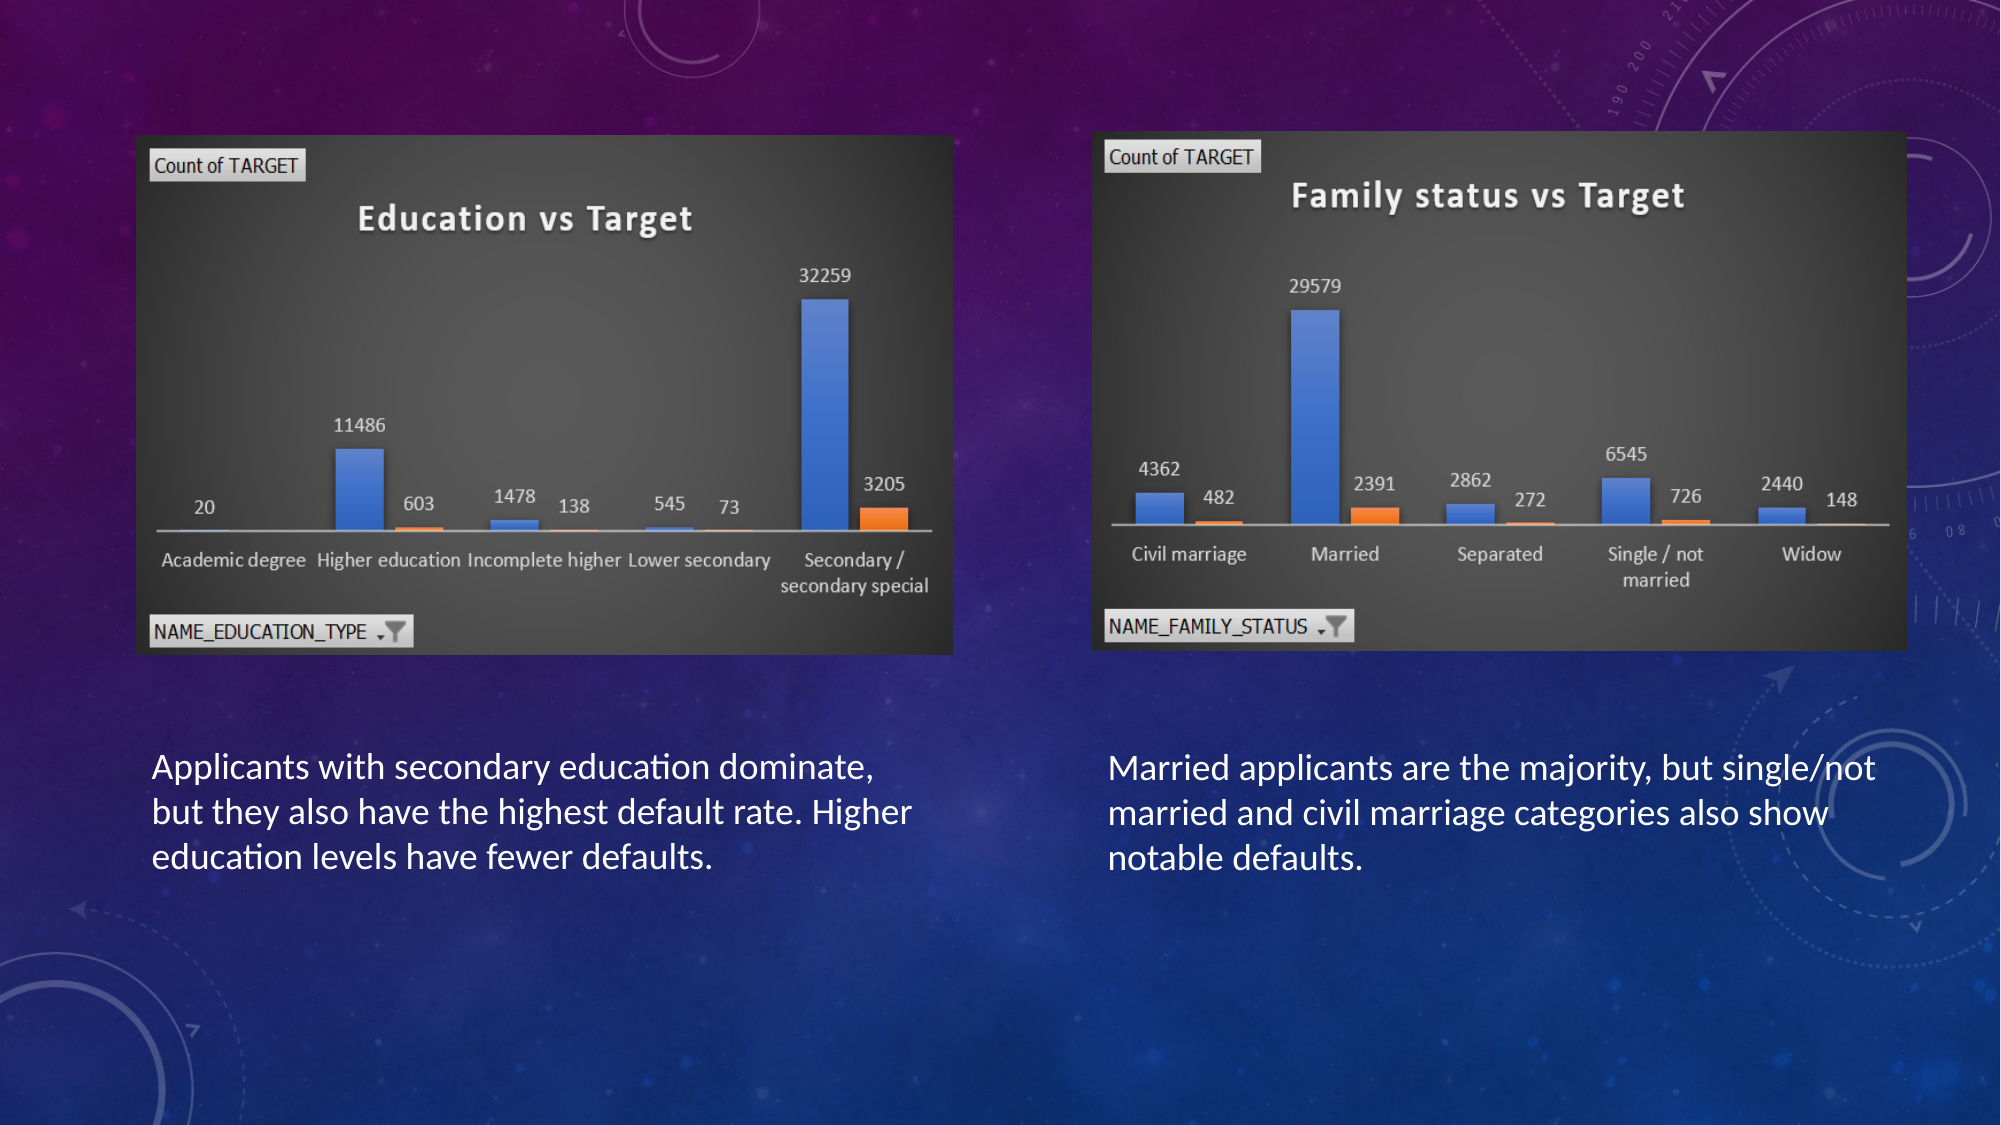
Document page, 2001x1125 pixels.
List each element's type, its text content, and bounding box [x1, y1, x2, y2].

picture [0, 0, 2001, 1125]
text_box Applicants with secondary education dominate, but they also have the highest default rate. Higher education levels have fewer defaults. [136, 734, 937, 884]
text_box Married applicants are the majority, but single/not married and civil marriage categories also show notable defaults. [1092, 735, 1968, 886]
